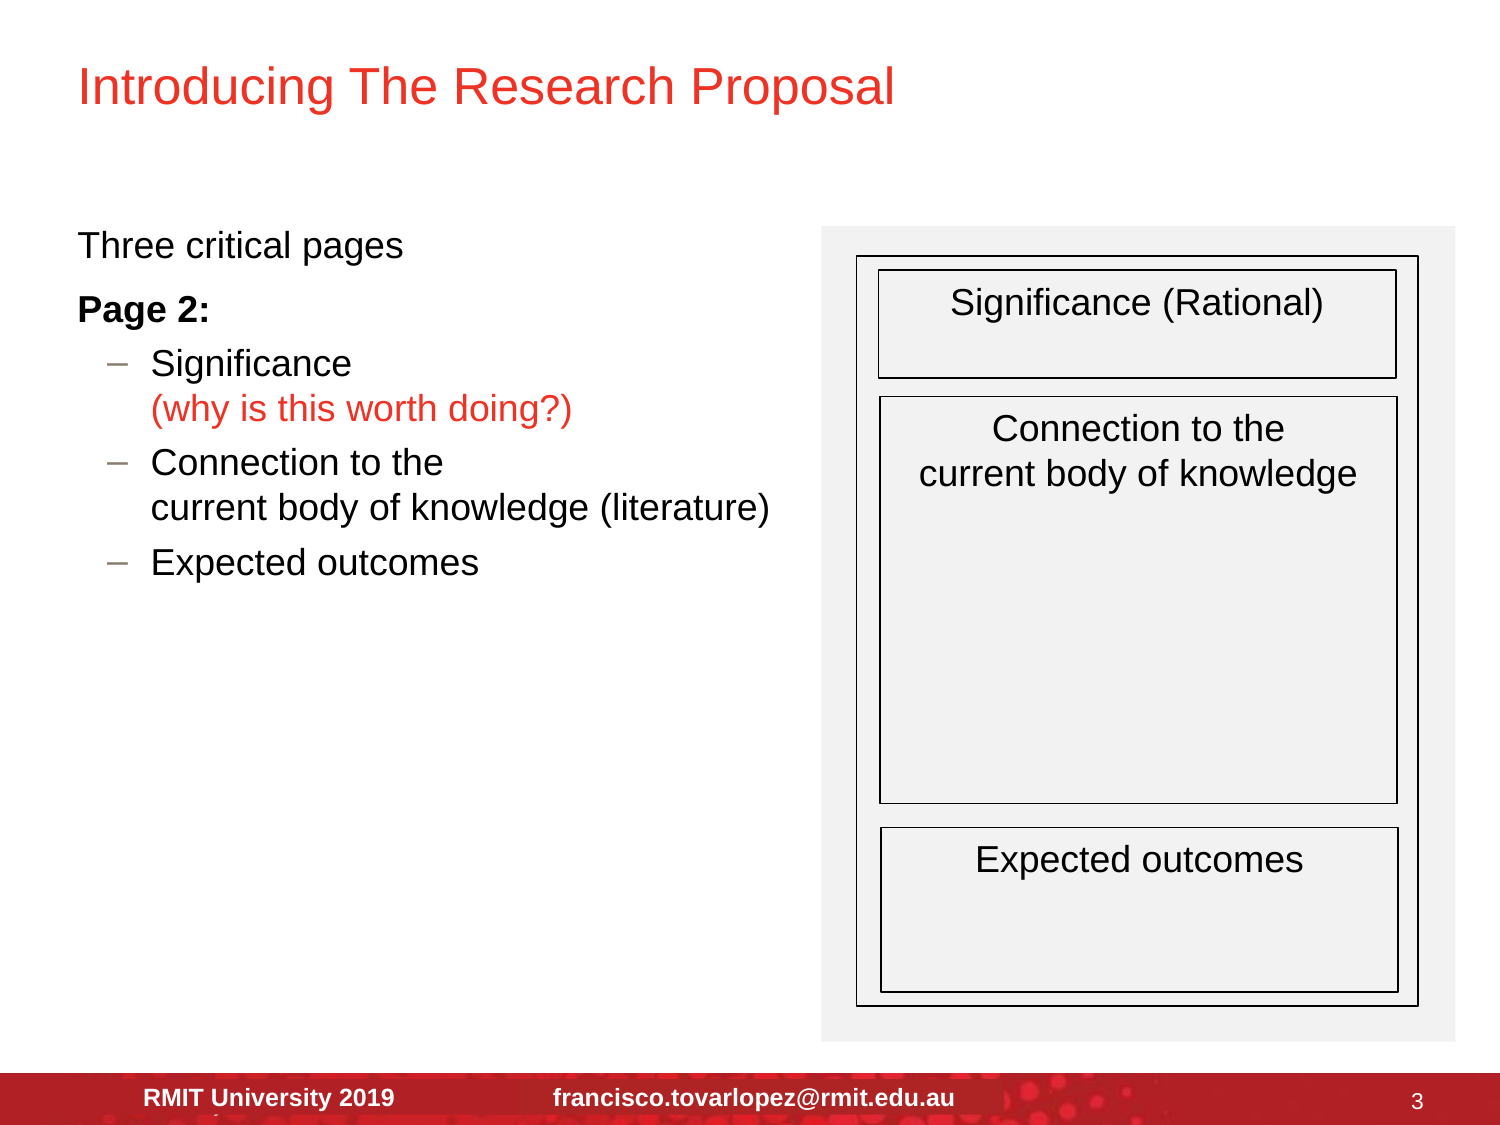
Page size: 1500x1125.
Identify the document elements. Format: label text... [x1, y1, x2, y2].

text_box Significance (Rational) [878, 270, 1396, 378]
title Introducing The Research Proposal [62, 45, 1413, 197]
picture [0, 1073, 1500, 1125]
text_box [821, 226, 1456, 1042]
text_box Connection to the current body of knowledge [879, 396, 1397, 804]
list Three critical pages Page 2: Significance (why is this worth doing?) Connection to the current body of knowledge (literature) Expected outcomes [62, 213, 1413, 1012]
slide_number 3 [1088, 1078, 1440, 1115]
text_box Expected outcomes [880, 827, 1399, 993]
text_box Rationale and Expected Outcomes [856, 255, 1418, 1006]
